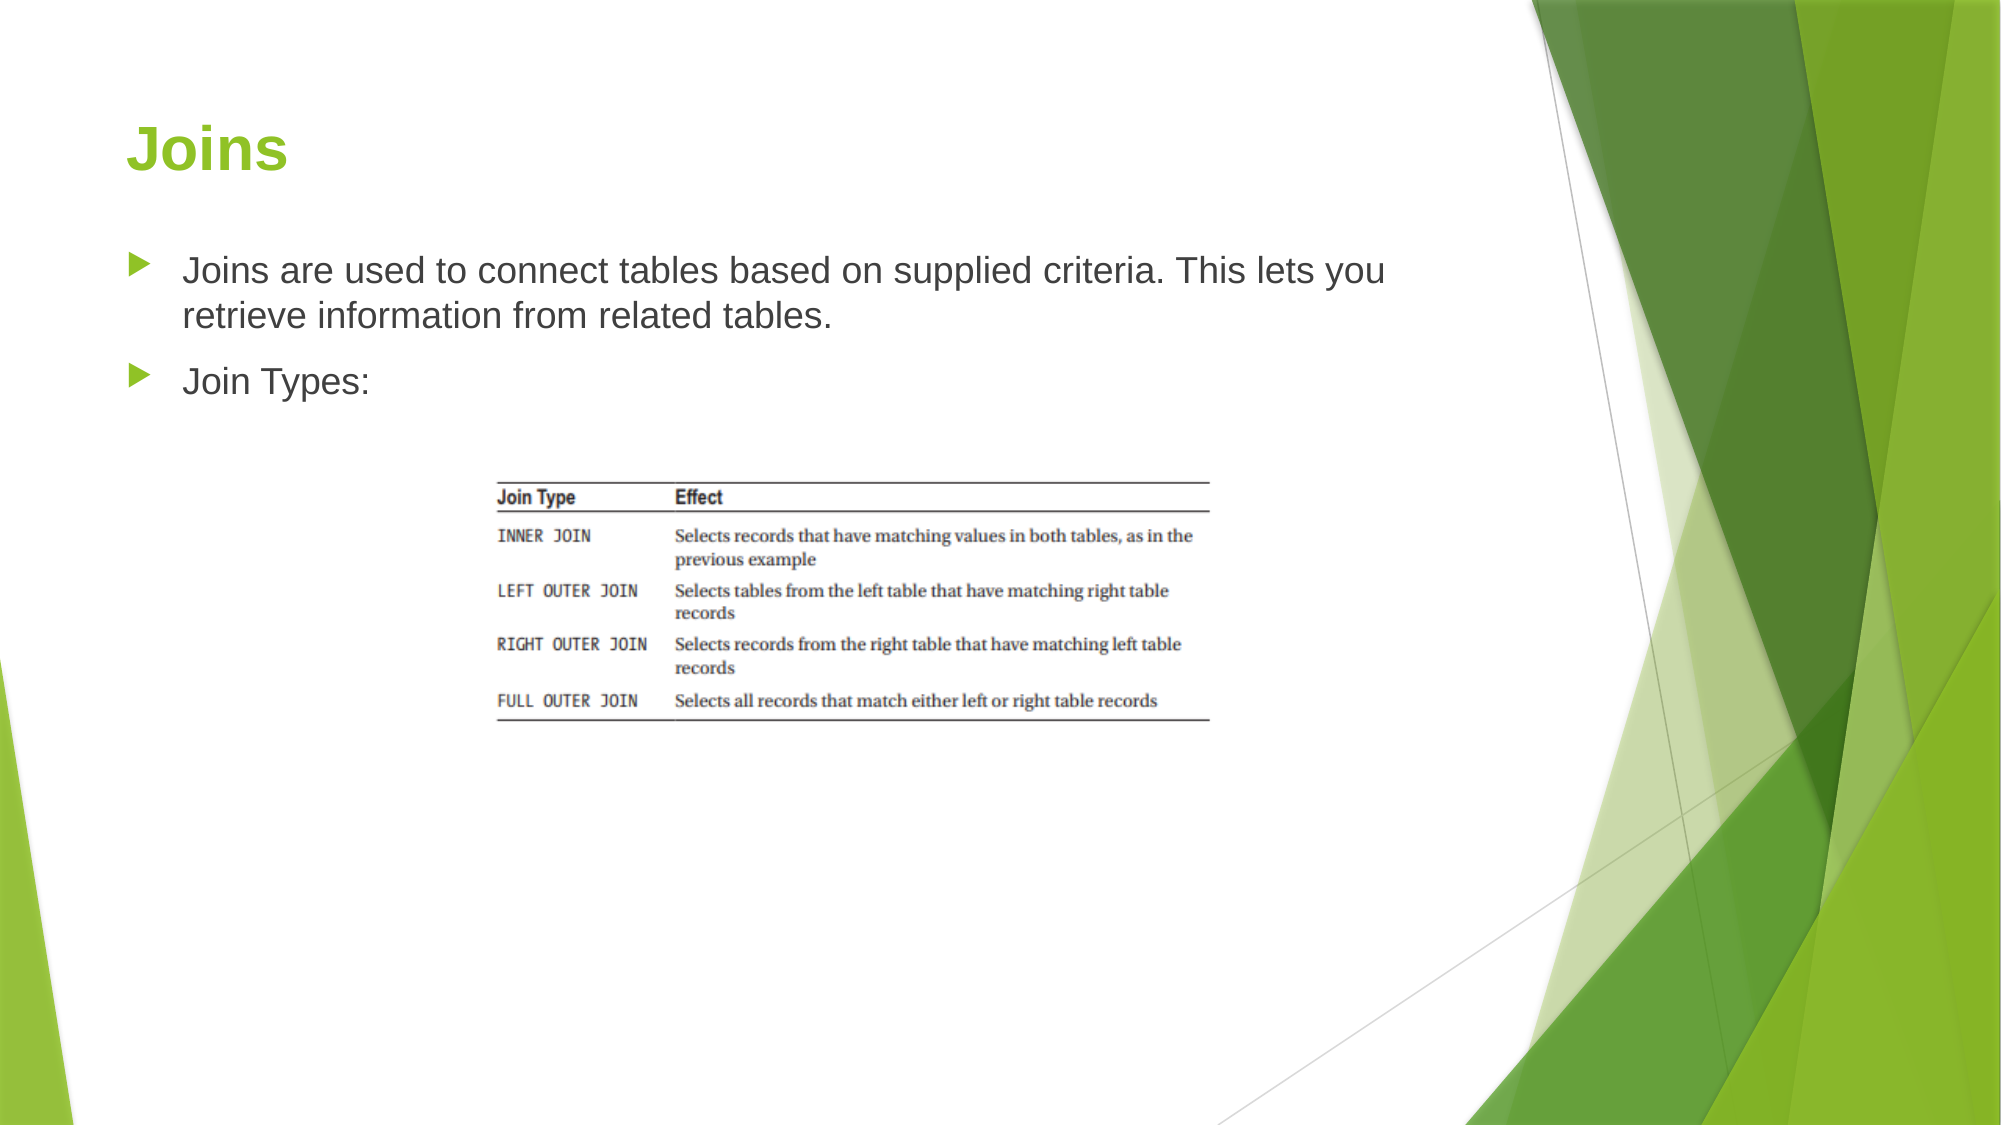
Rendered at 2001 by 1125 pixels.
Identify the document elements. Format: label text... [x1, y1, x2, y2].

title Joins [111, 99, 1522, 224]
list Joins are used to connect tables based on supplied criteria. This lets you retrieve information from related tables. Join Types: [111, 238, 1522, 992]
picture [487, 472, 1221, 726]
